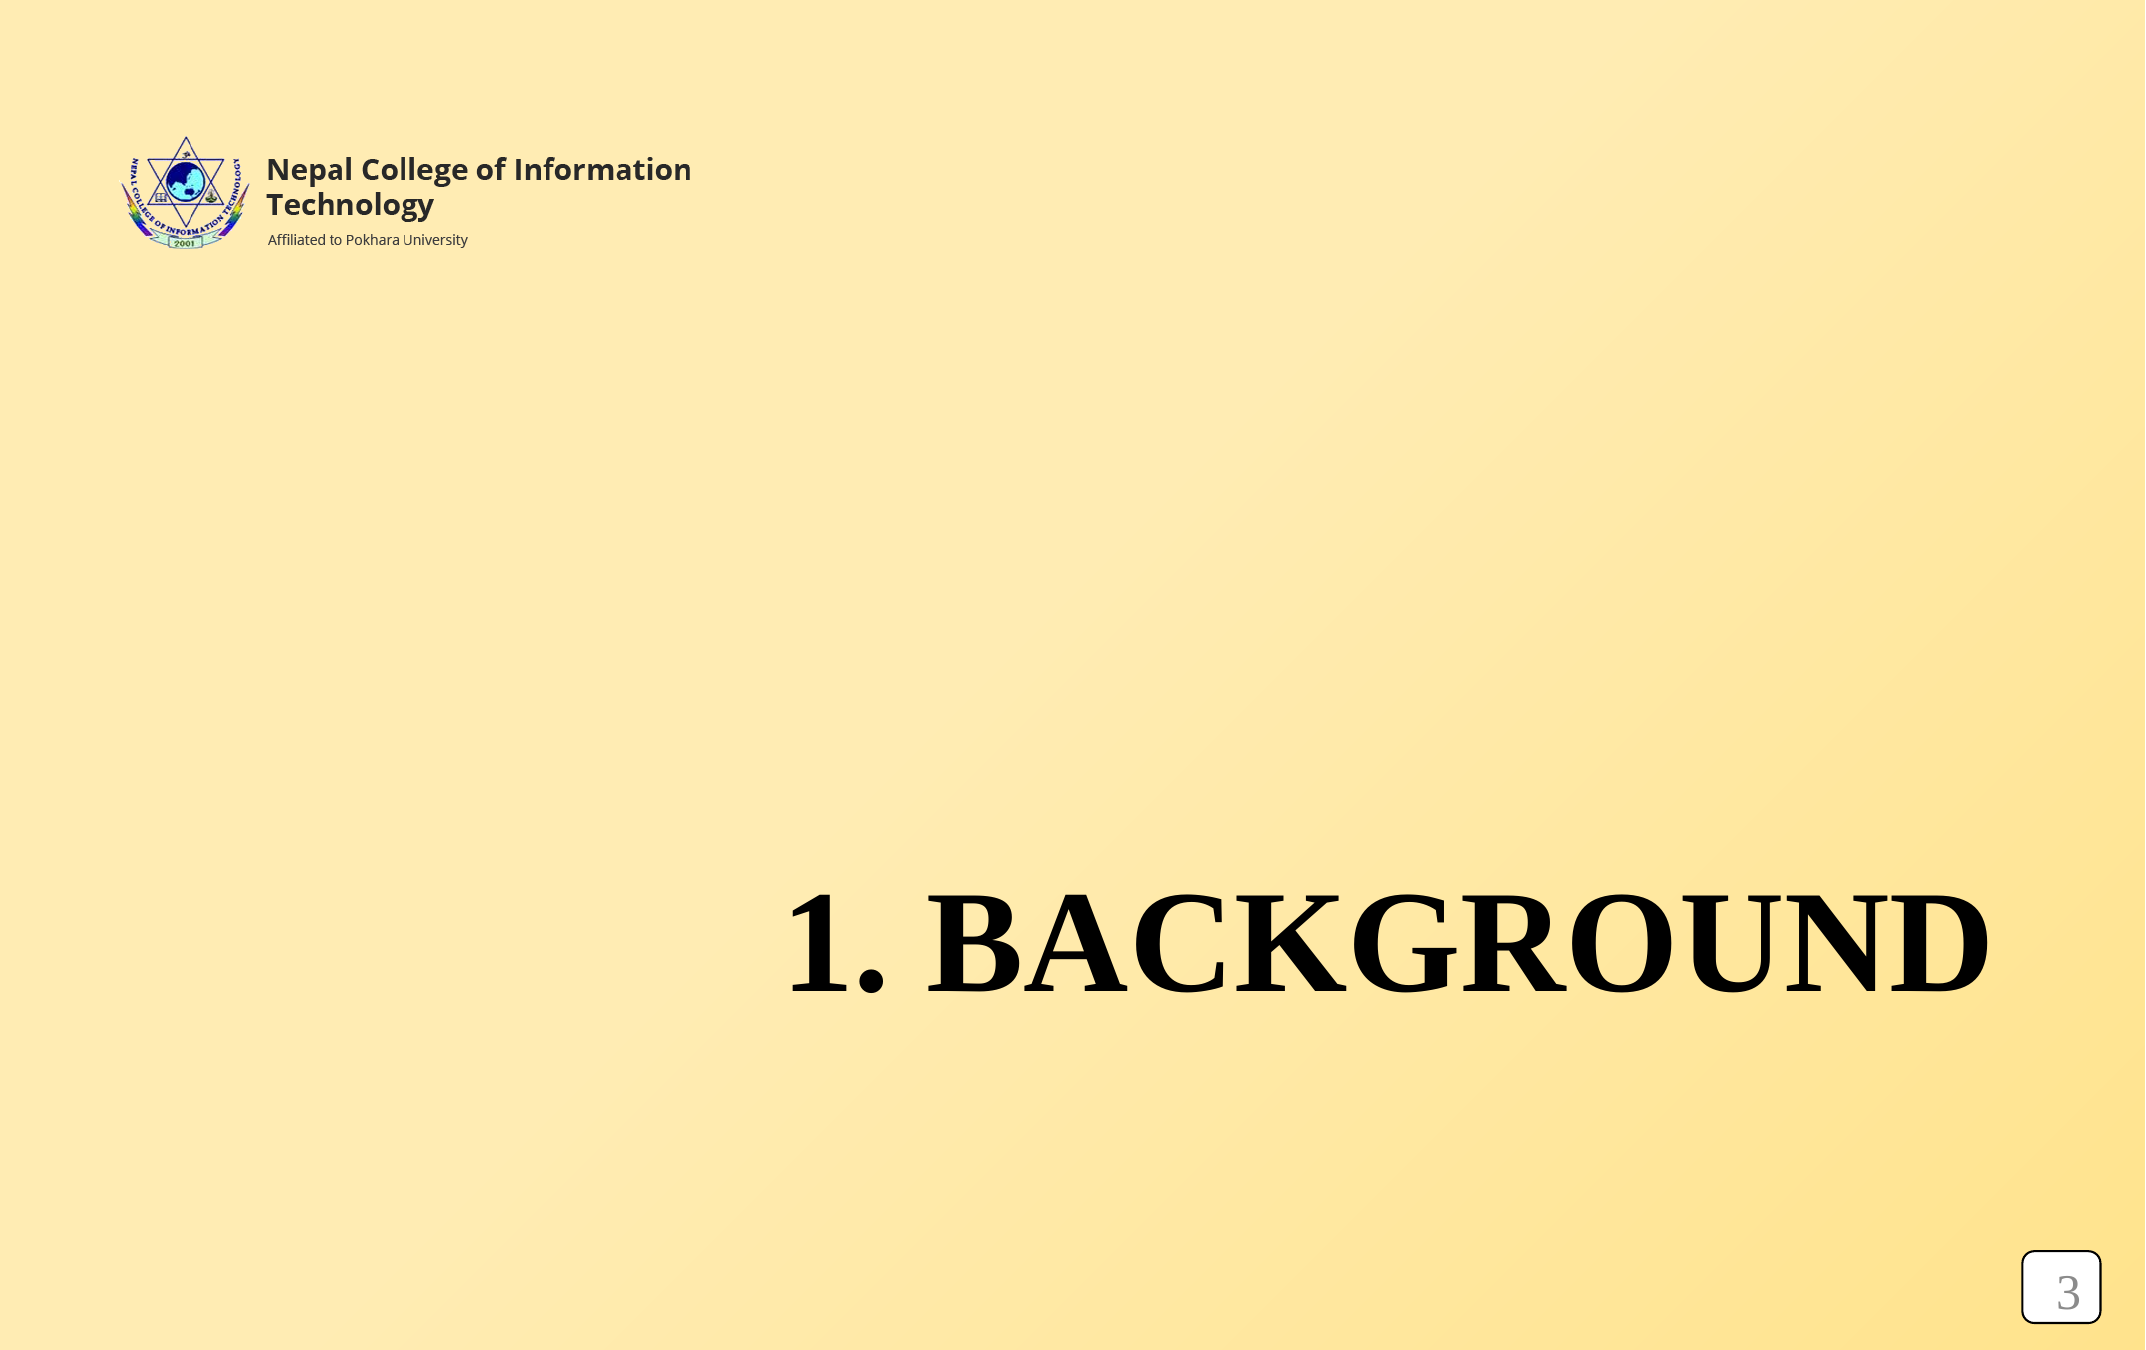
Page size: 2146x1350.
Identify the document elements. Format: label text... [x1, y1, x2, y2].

picture [119, 136, 690, 250]
text_box 1. BACKGROUND [759, 792, 2018, 1039]
text_box <number> [1613, 1253, 2096, 1326]
